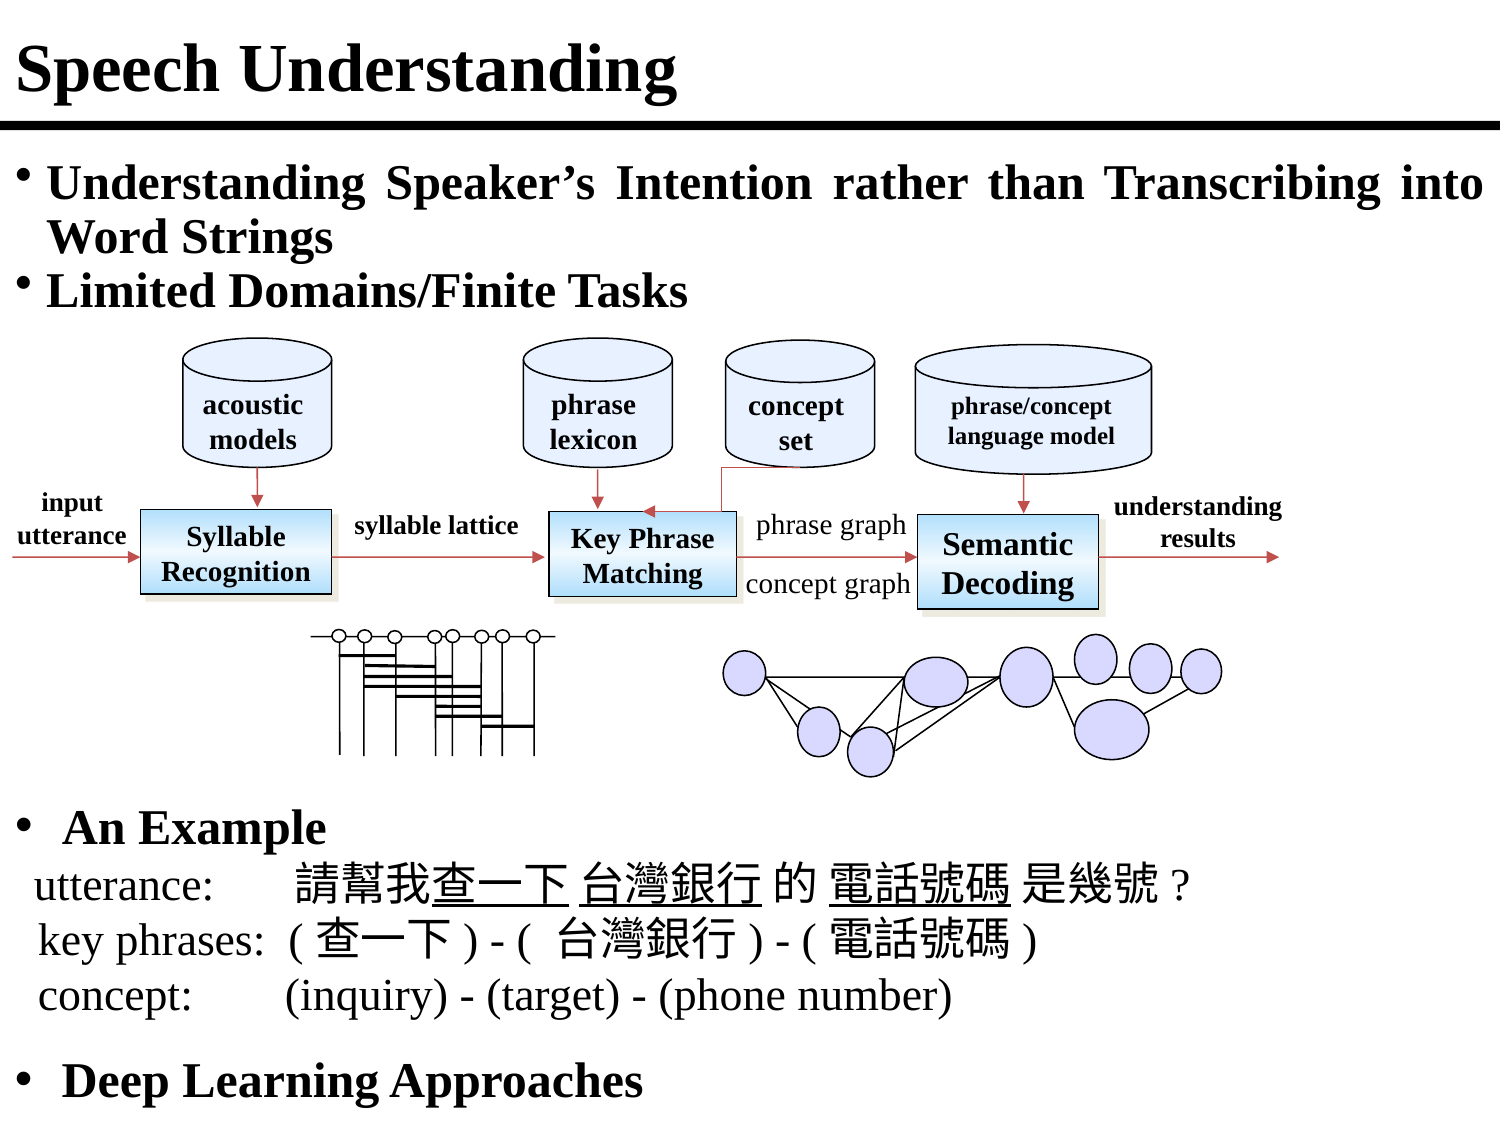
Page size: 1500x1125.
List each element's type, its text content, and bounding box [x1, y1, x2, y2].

text_box An Example utterance: 請幫我查一下 台灣銀行 的 電話號碼 是幾號? key phrases: (查一下) - ( 台灣銀行) - (電話號碼) concept: (inquiry) - (target) - (phone number) [0, 786, 1341, 1027]
text_box Deep Learning Approaches [0, 1046, 1500, 1116]
text_box Speech Understanding [0, 0, 1500, 125]
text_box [1, 337, 1298, 778]
text_box Understanding Speaker’s Intention rather than Transcribing into Word Strings Limited Domains/Finite Tasks [0, 148, 1500, 326]
